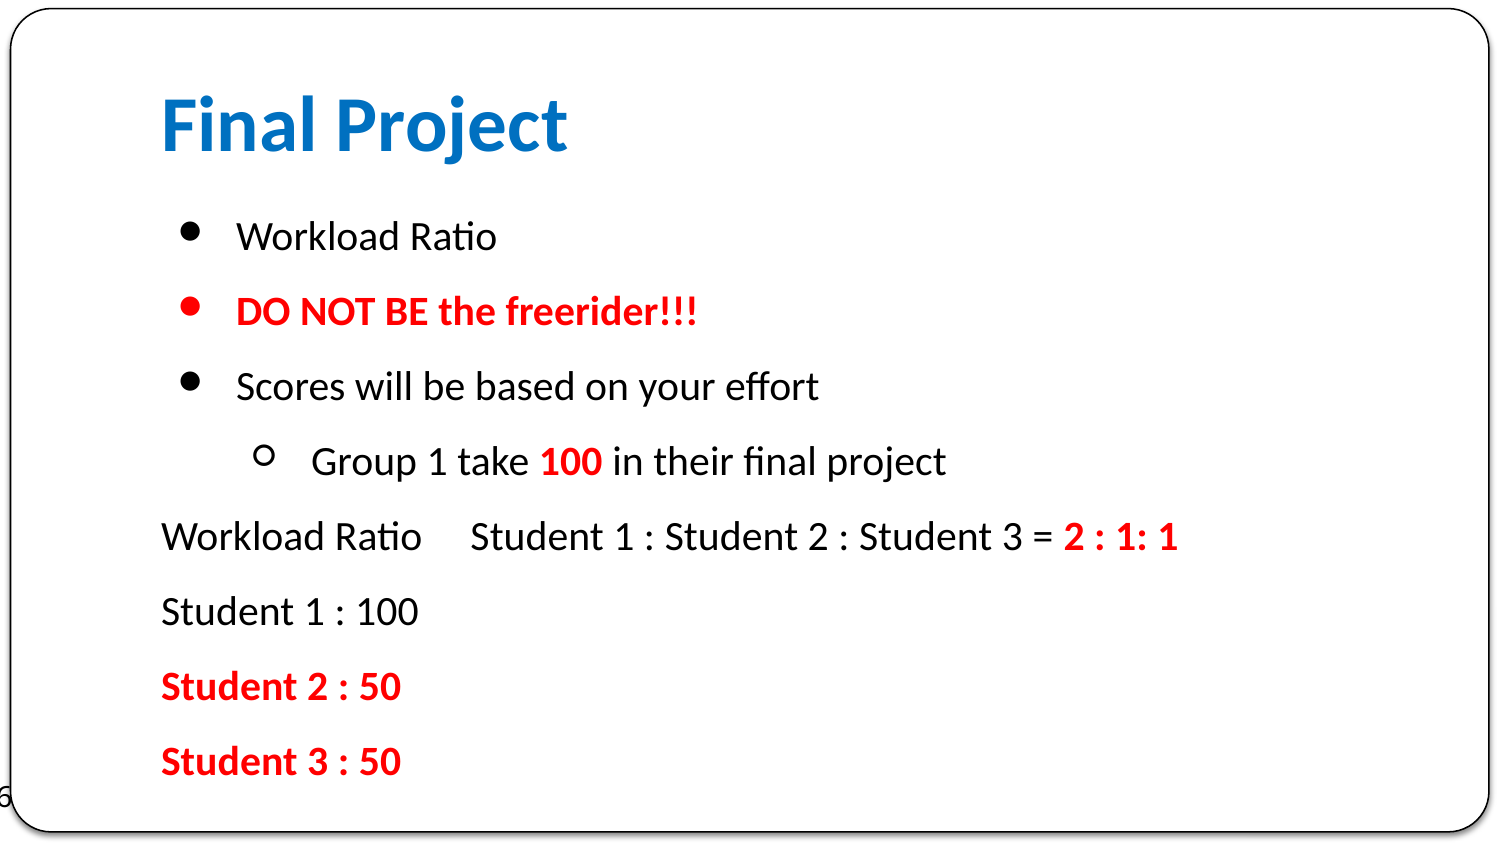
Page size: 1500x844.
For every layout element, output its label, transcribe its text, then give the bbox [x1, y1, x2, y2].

text_box Final Project [149, 37, 1425, 178]
text_box Workload Ratio DO NOT BE the freerider!!! Scores will be based on your effort Group 1 take 100 in their final project Workload Ratio Student 1 : Student 2 : Student 3 = 2 : 1: 1 Student 1 : 100 Student 2 : 50 Student 3 : 50 [149, 178, 1425, 810]
